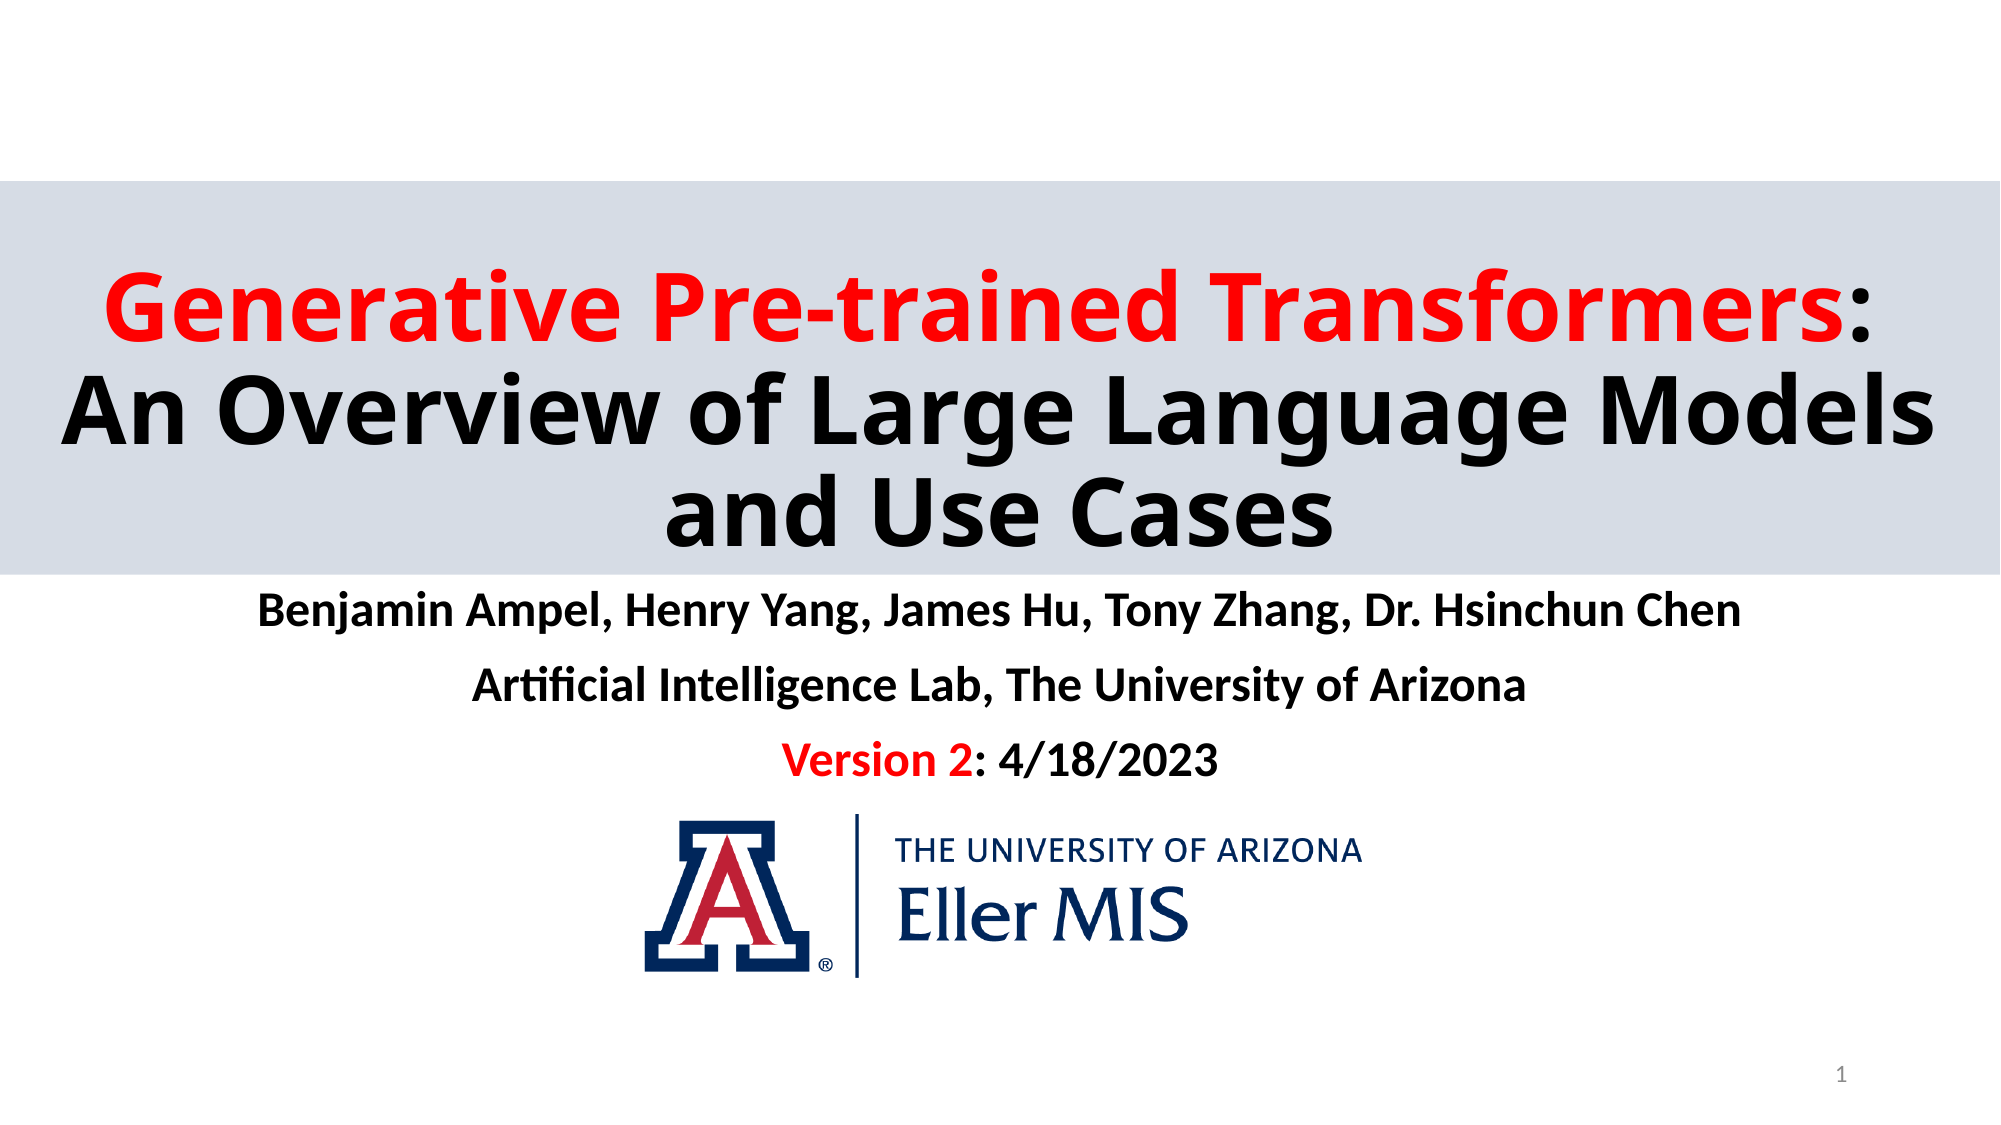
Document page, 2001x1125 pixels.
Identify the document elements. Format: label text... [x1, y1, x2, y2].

text_box [0, 180, 2000, 576]
title Generative Pre-trained Transformers: An Overview of Large Language Models and Use Cases [19, 181, 1981, 575]
picture [638, 814, 1362, 978]
slide_number 1 [1412, 1042, 1863, 1103]
subtitle Benjamin Ampel, Henry Yang, James Hu, Tony Zhang, Dr. Hsinchun Chen Artificial Intelligence Lab, The University of Arizona Version 2: 4/18/2023 [229, 575, 1771, 813]
